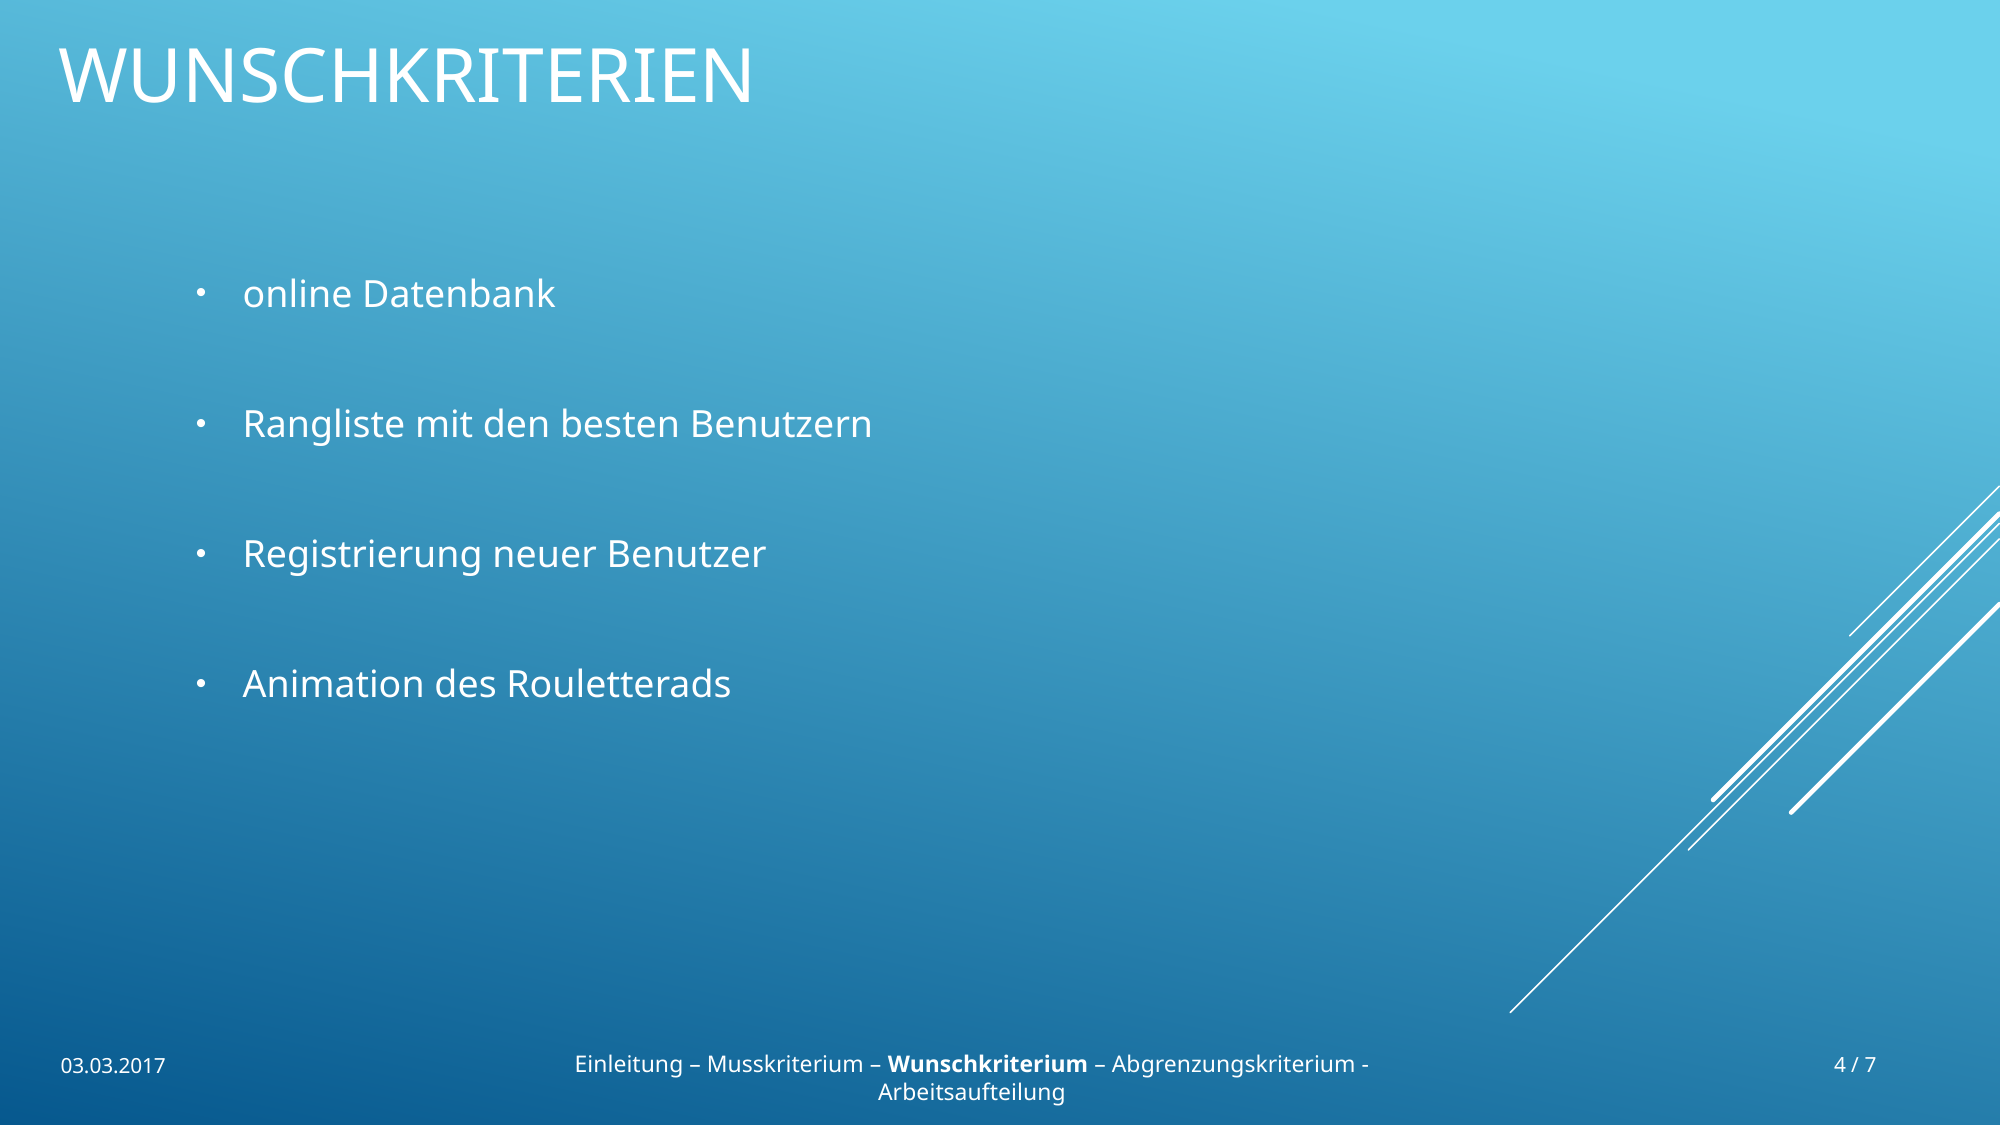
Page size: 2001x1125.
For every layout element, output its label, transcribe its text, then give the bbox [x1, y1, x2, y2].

list online Datenbank Rangliste mit den besten Benutzern Registrierung neuer Benutzer Animation des Rouletterads [180, 262, 1581, 906]
title Wunschkriterien [43, 19, 1901, 126]
text_box Einleitung – Musskriterium – Wunschkriterium – Abgrenzungskriterium - Arbeitsaufteilung [477, 1042, 1467, 1113]
